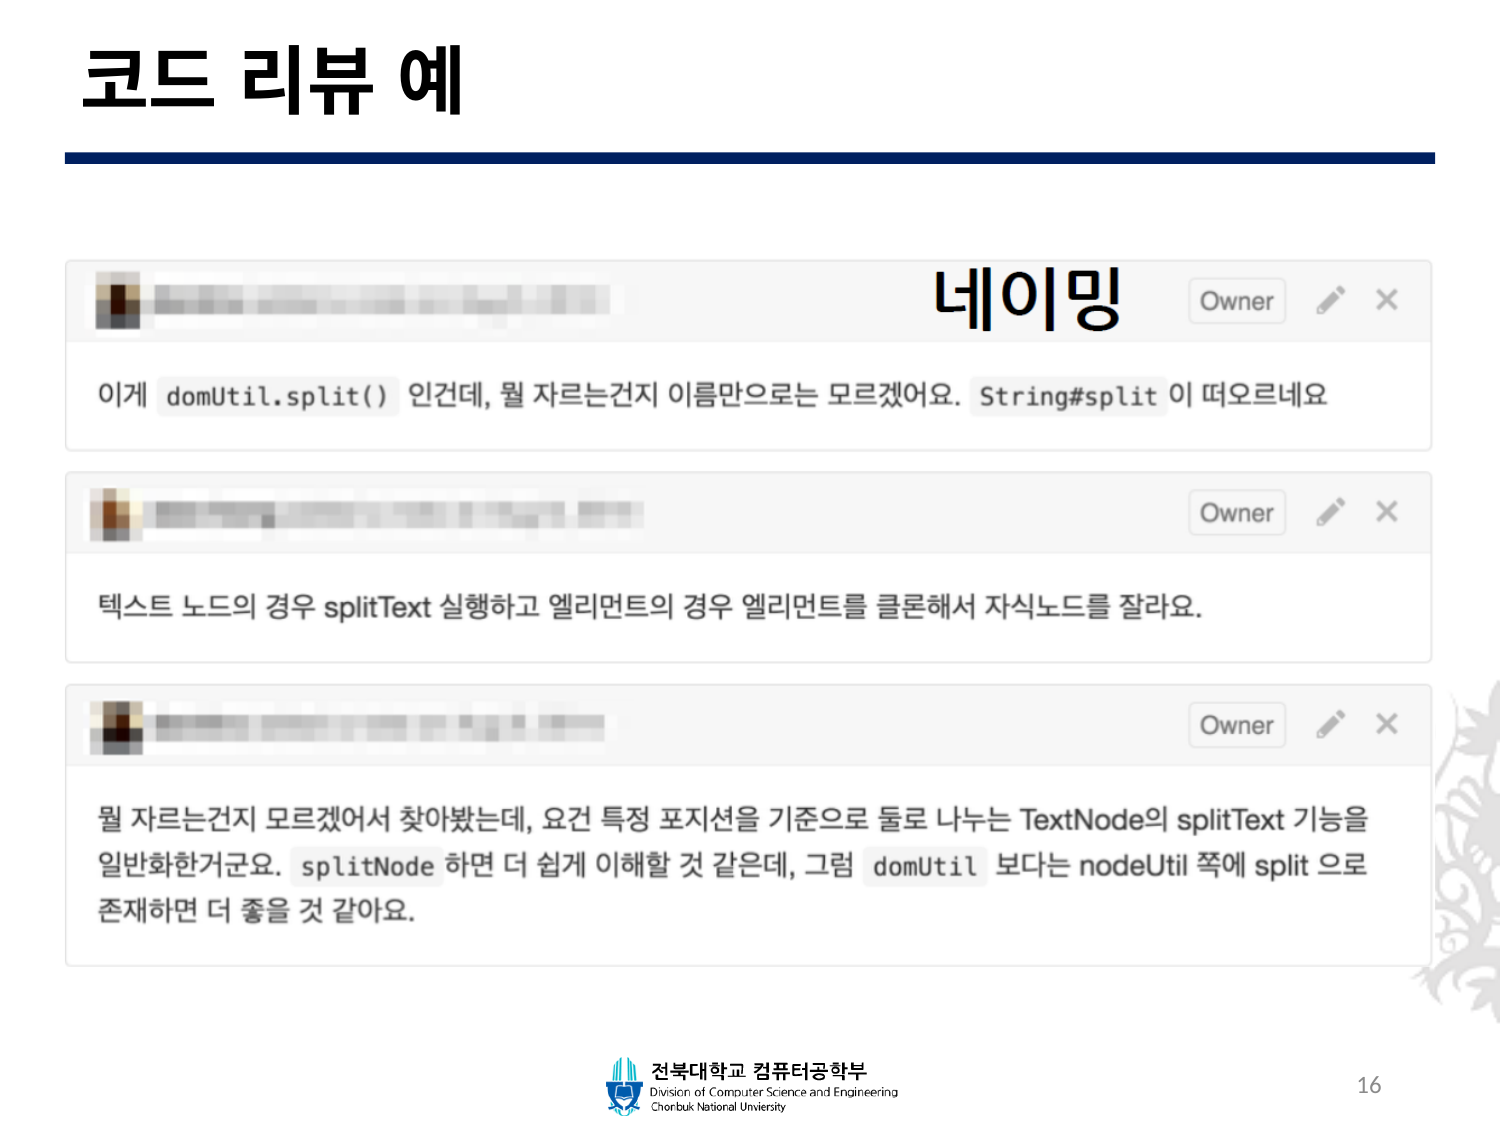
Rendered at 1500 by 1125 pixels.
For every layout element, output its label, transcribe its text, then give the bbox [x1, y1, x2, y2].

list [64, 245, 1436, 967]
title 코드 리뷰 예 [64, 26, 1436, 143]
picture [600, 1057, 900, 1116]
slide_number 16 [1059, 1057, 1397, 1111]
